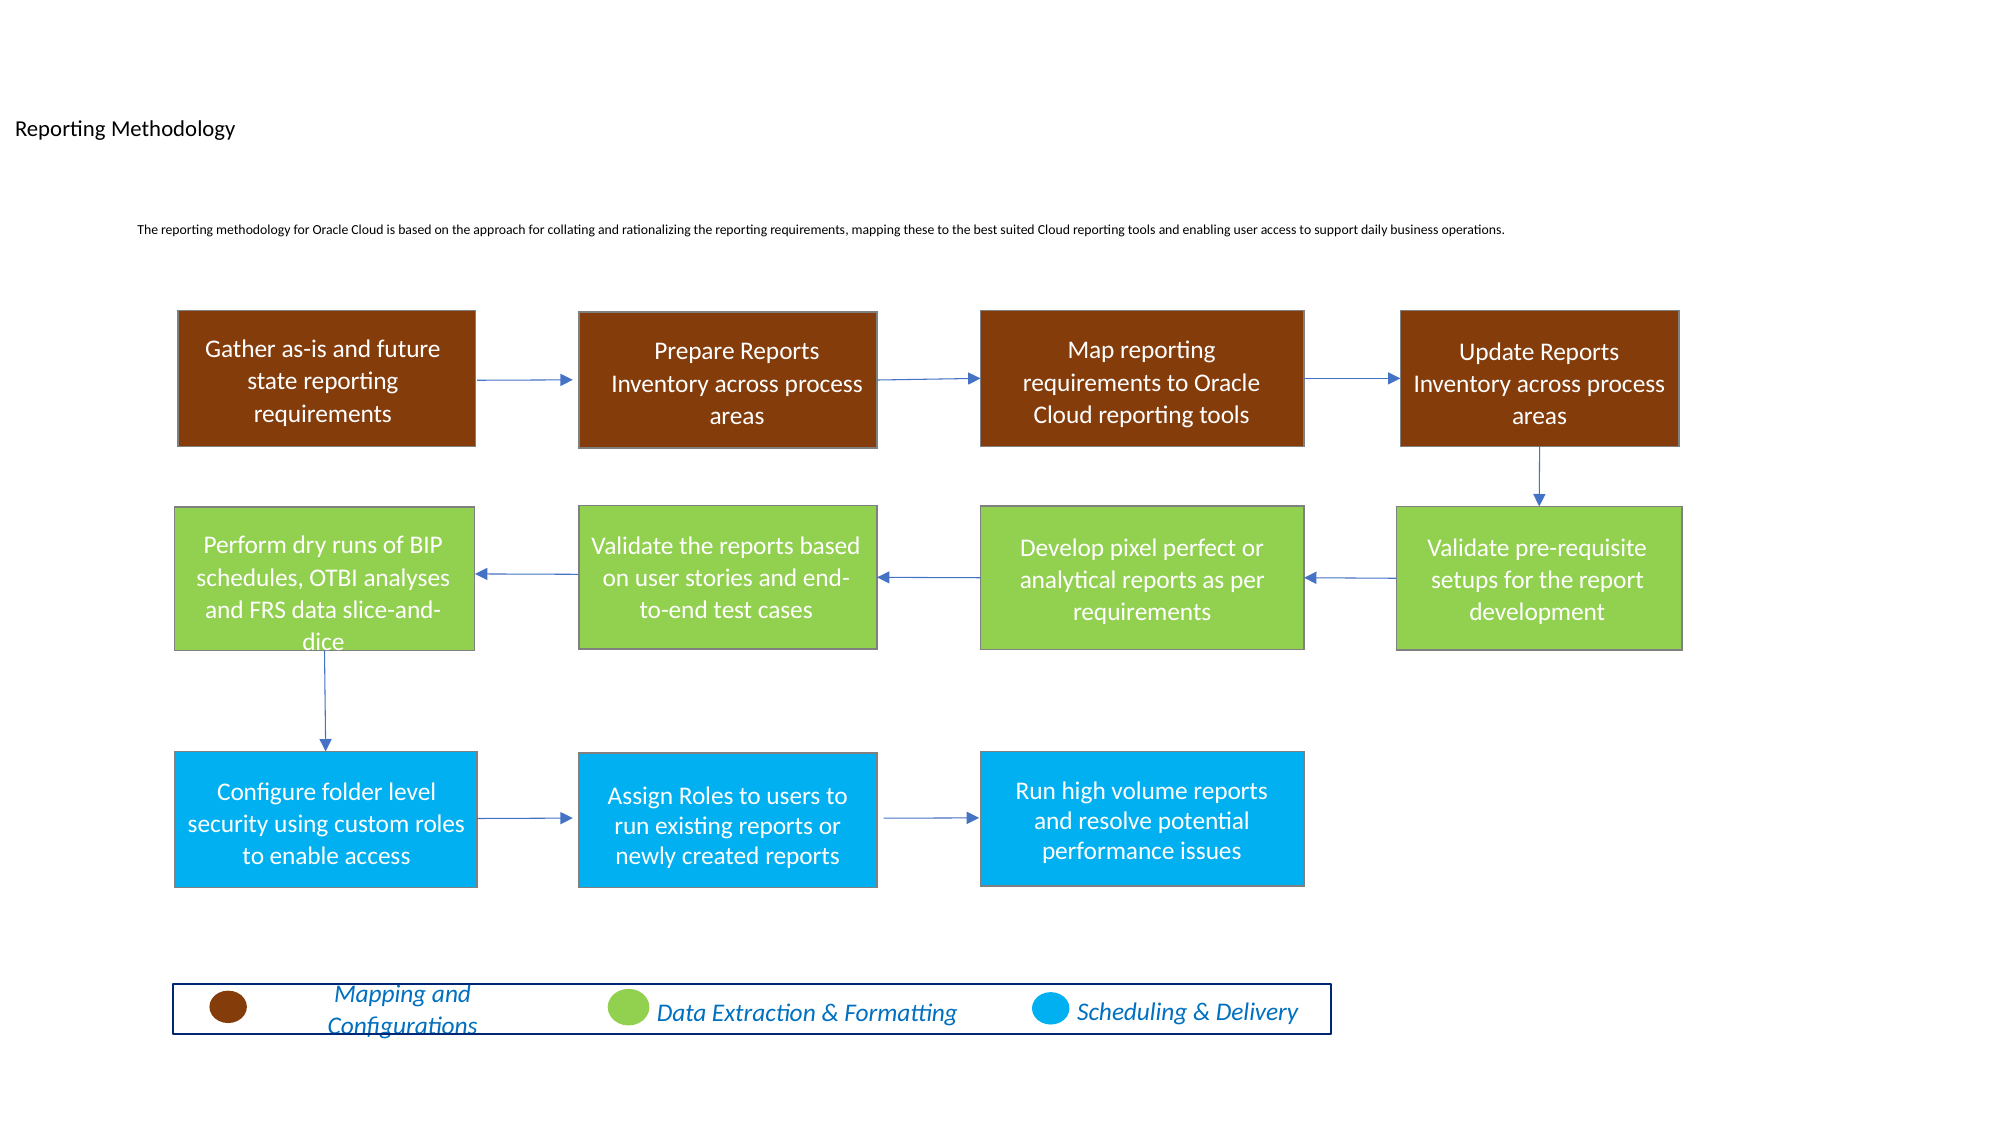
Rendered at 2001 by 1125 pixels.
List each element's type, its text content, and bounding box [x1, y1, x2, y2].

text_box The reporting methodology for Oracle Cloud is based on the approach for collating and rationalizing the reporting requirements, mapping these to the best suited Cloud reporting tools and enabling user access to support daily business operations. [122, 213, 1869, 324]
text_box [171, 310, 1692, 1060]
title Reporting Methodology [0, 65, 1623, 193]
